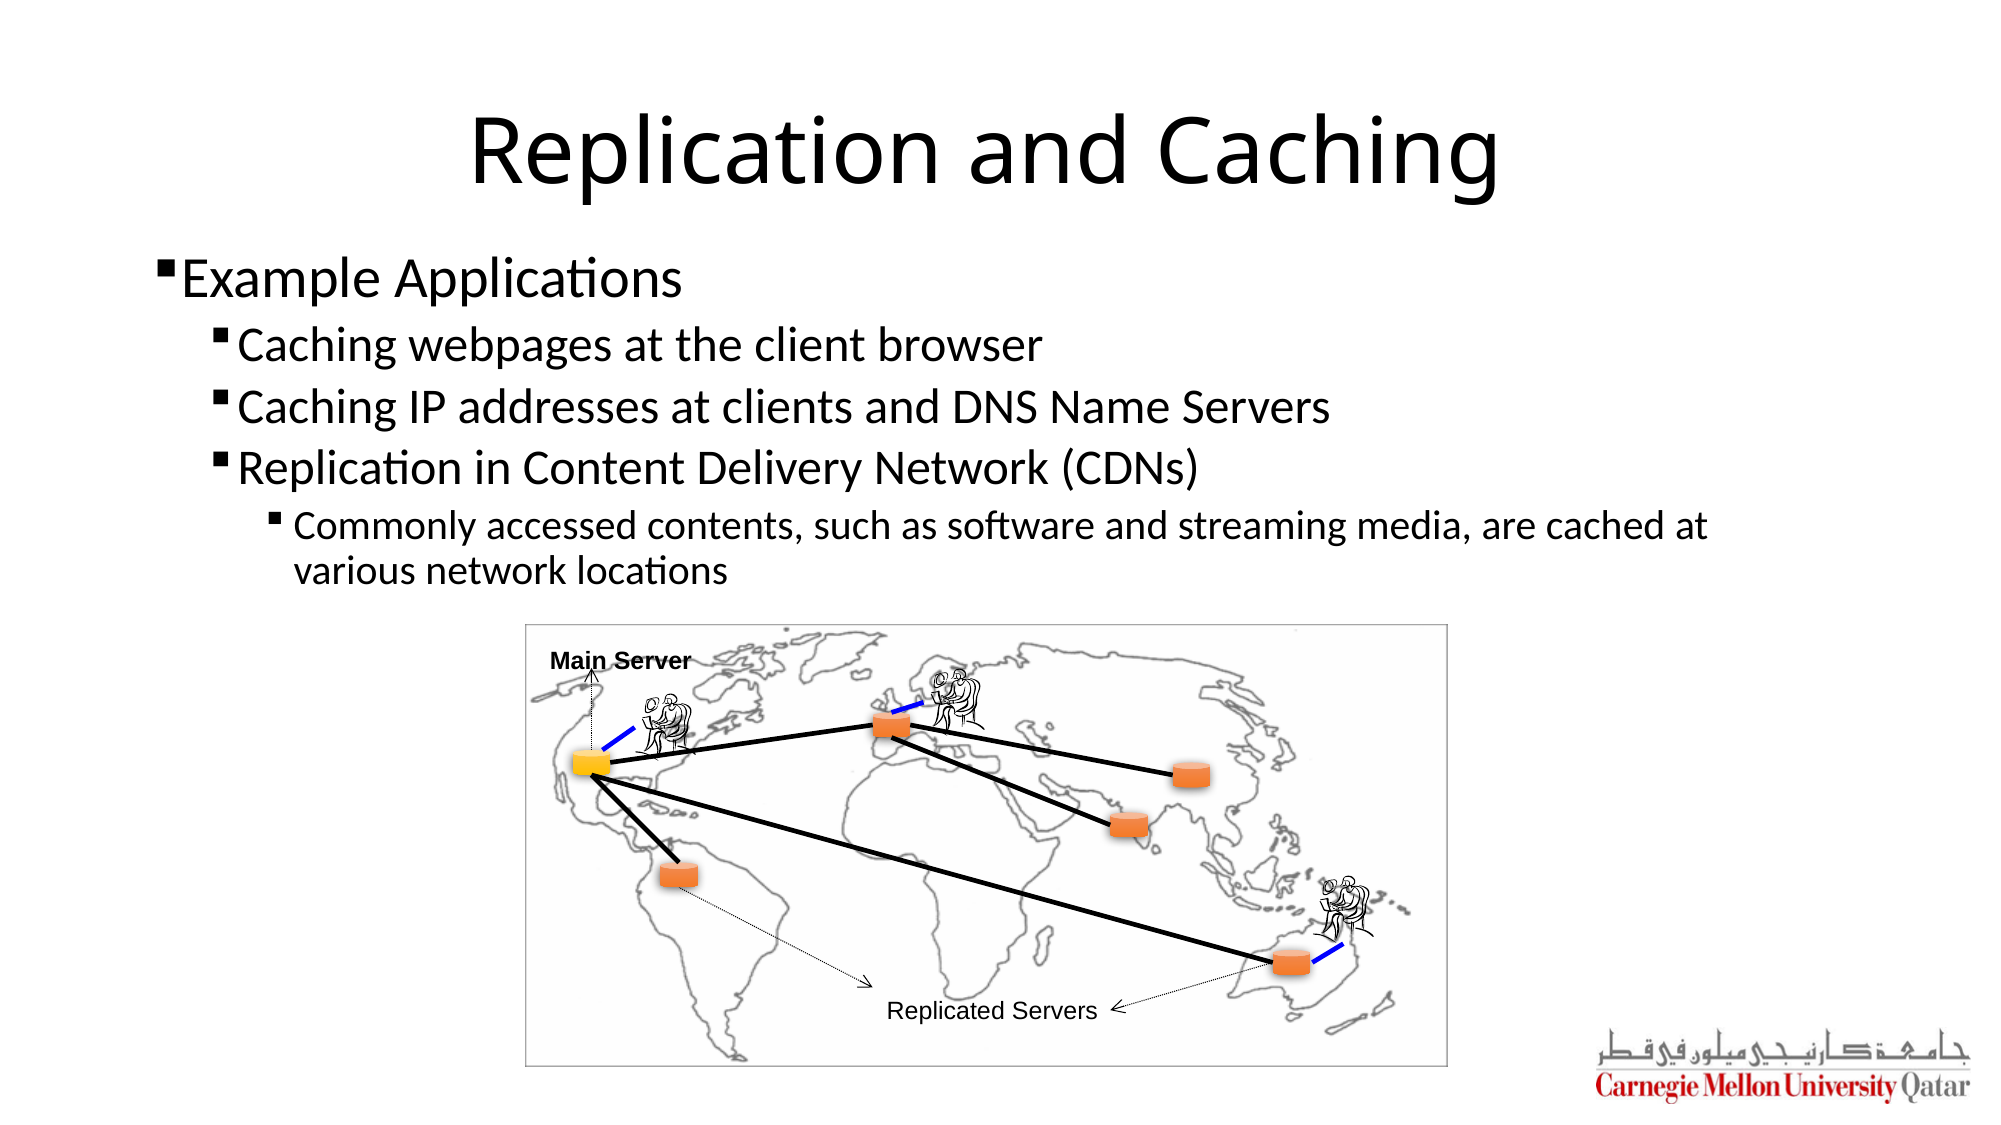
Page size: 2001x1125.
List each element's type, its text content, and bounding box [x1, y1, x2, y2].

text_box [891, 702, 924, 713]
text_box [678, 887, 873, 988]
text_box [910, 724, 1173, 776]
title Replication and Caching [138, 45, 1833, 239]
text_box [1312, 943, 1344, 963]
picture [1596, 1027, 1971, 1104]
list Example Applications Caching webpages at the client browser Caching IP addresses at clients and DNS Name Servers Replication in Content Delivery Network (CDNs) Commonly accessed contents, such as software and streaming media, are cached at various network locations [138, 239, 1833, 1065]
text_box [891, 737, 910, 774]
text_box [1110, 962, 1273, 1011]
picture [524, 624, 1448, 1067]
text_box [591, 774, 1273, 963]
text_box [610, 724, 873, 763]
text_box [602, 727, 635, 750]
